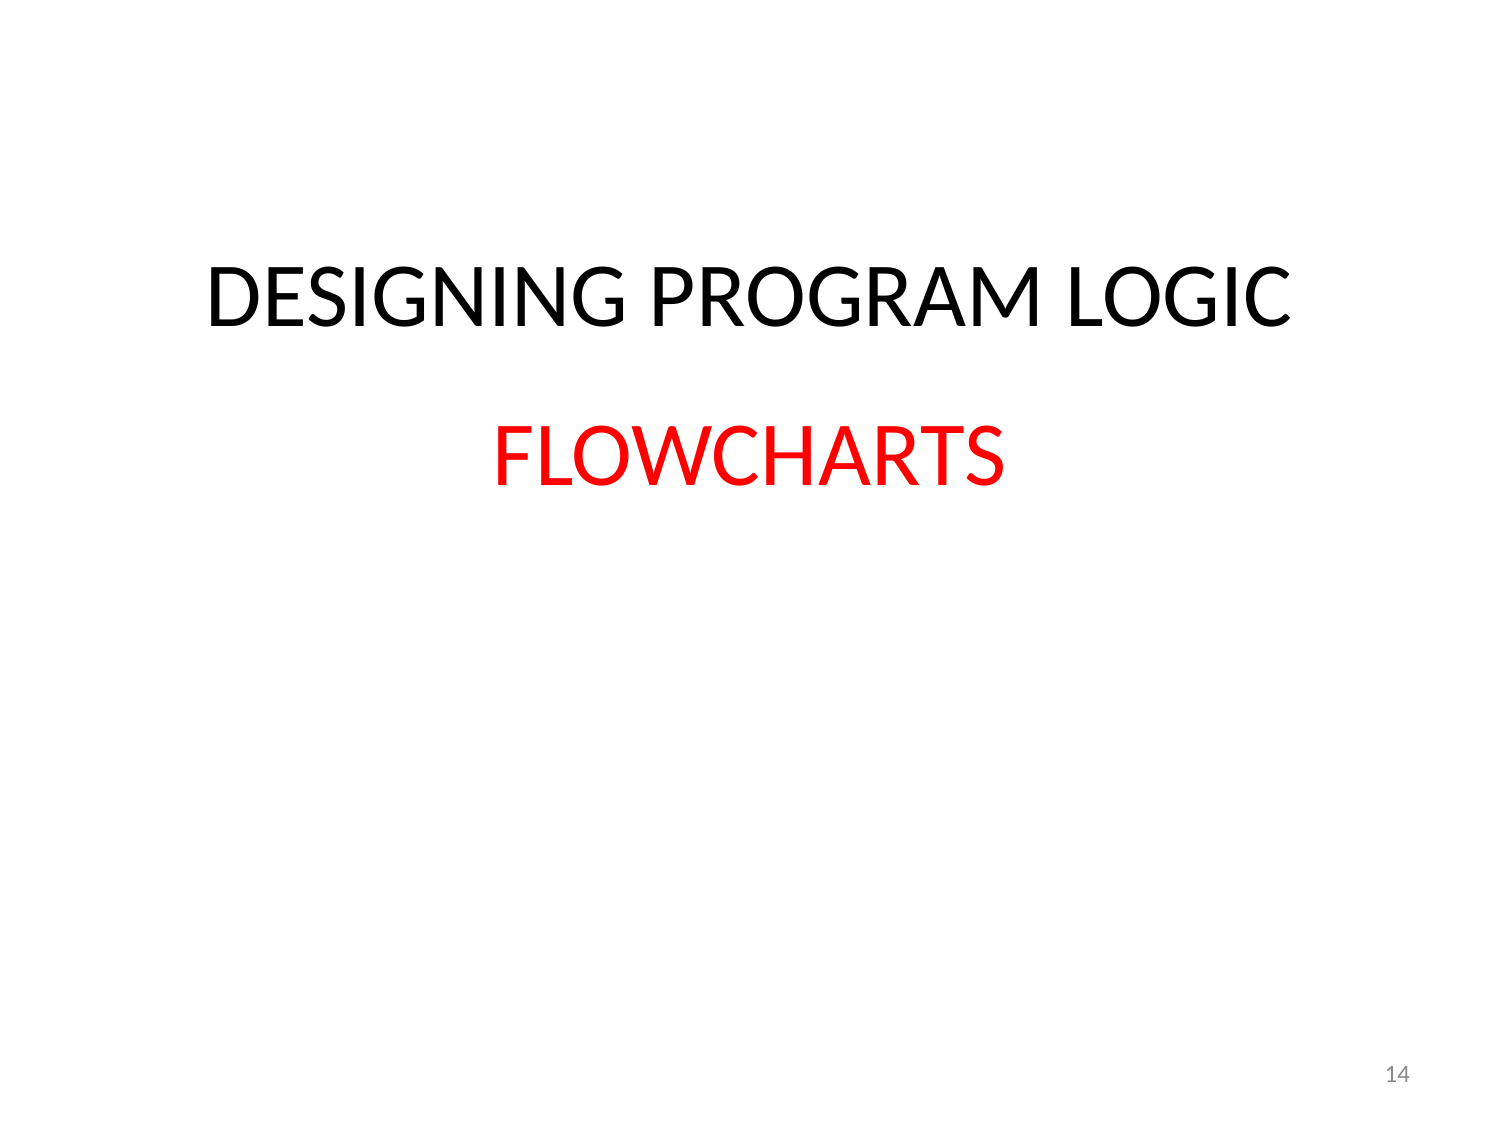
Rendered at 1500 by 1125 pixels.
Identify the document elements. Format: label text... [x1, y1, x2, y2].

title DESIGNING PROGRAM LOGIC [75, 196, 1425, 354]
slide_number 14 [1074, 1042, 1425, 1103]
text_box FLOWCHARTS [74, 354, 1425, 542]
